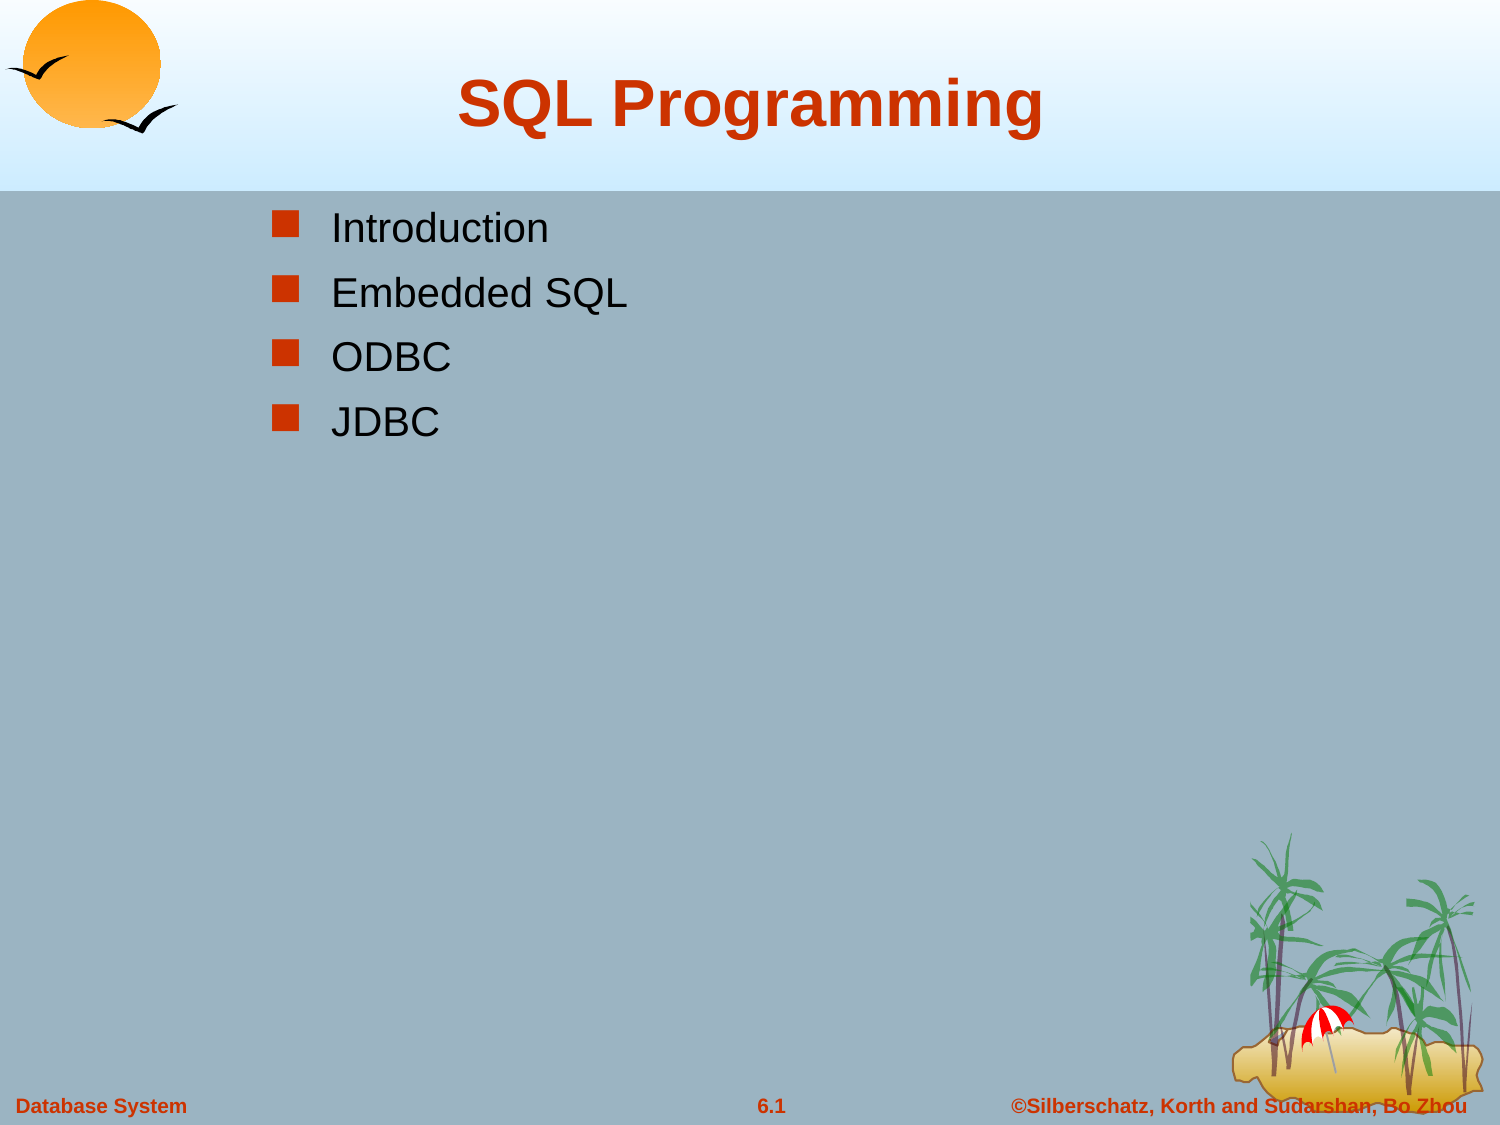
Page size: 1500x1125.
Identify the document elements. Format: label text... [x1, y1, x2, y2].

list Introduction Embedded SQL ODBC JDBC [260, 193, 1307, 746]
title SQL Programming [88, 49, 1415, 151]
